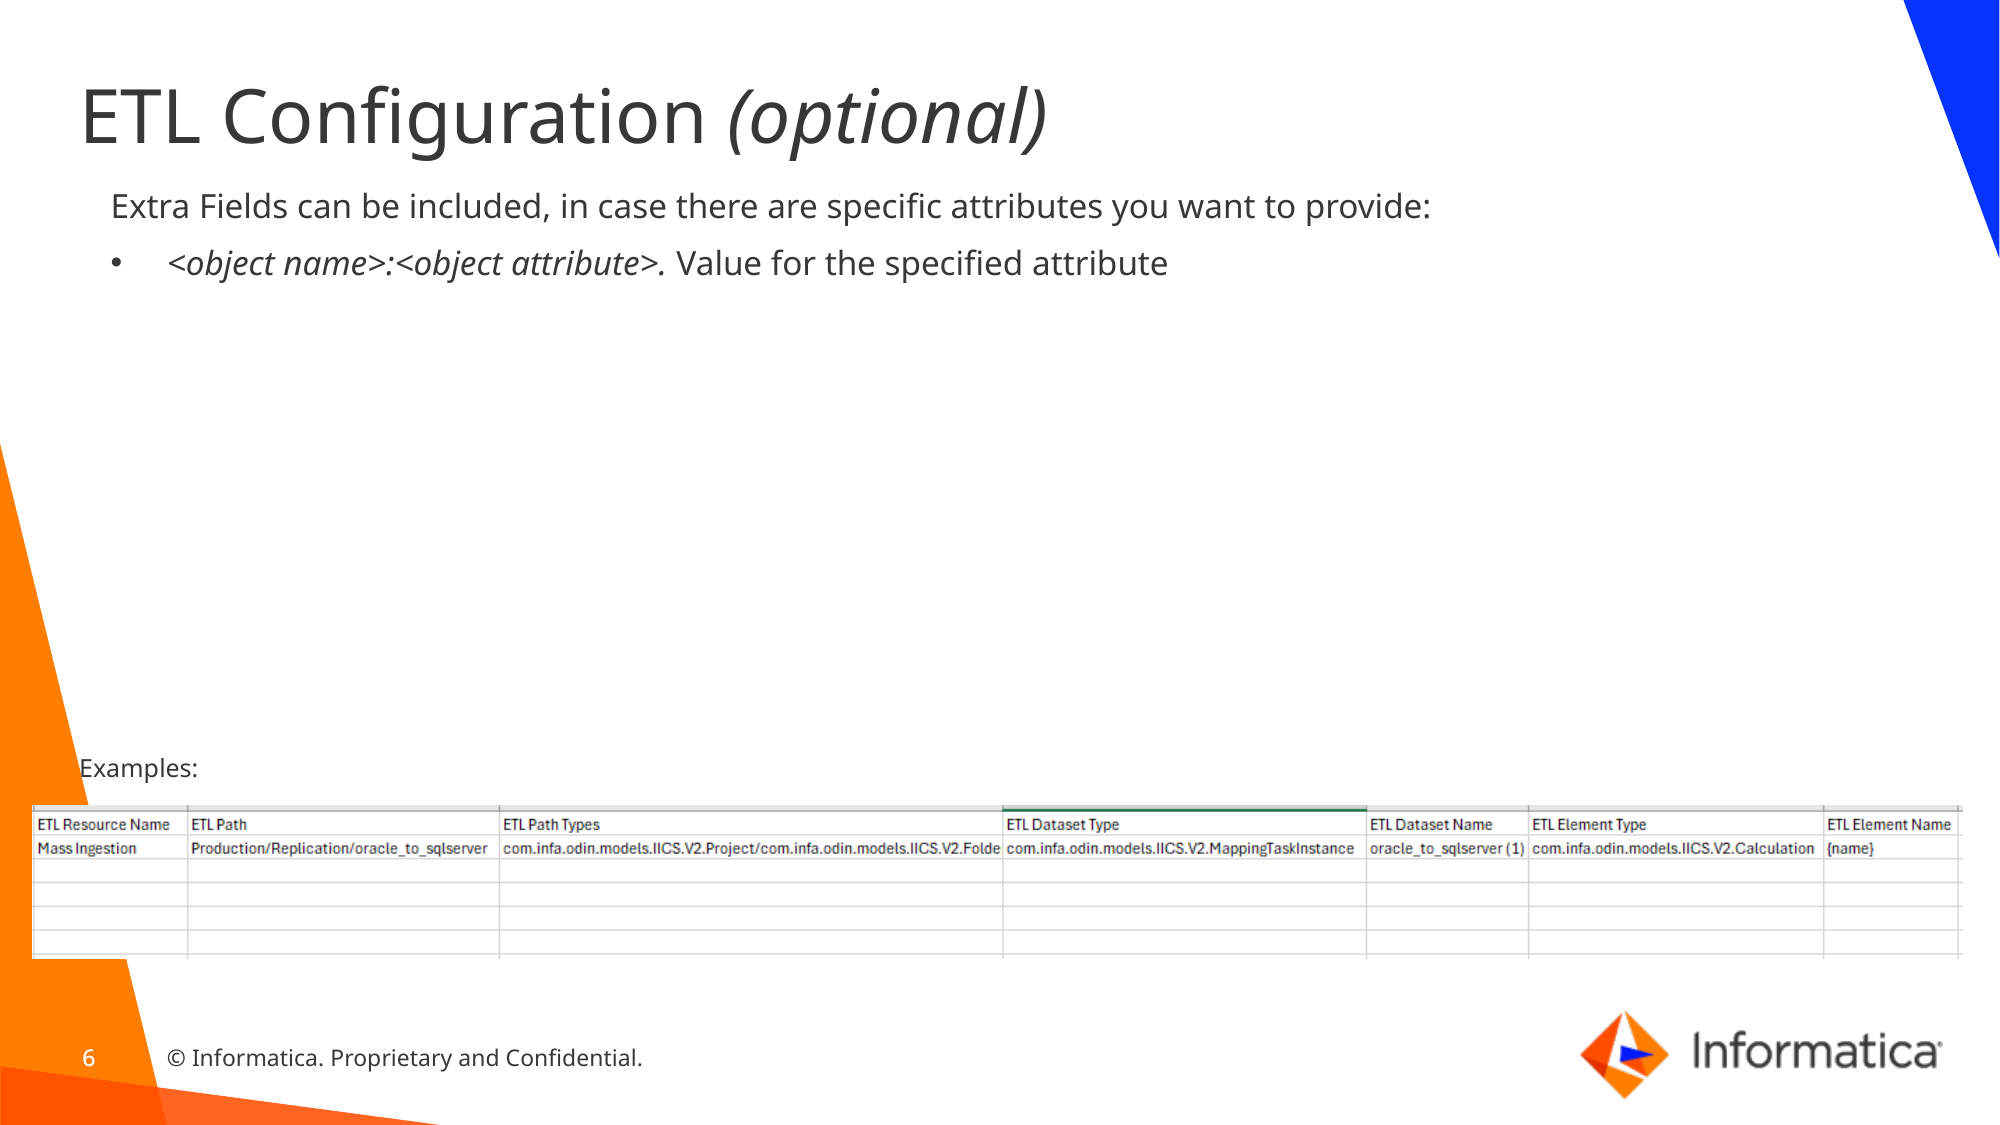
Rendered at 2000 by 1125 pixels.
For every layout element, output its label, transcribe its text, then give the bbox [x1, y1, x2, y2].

title ETL Configuration (optional) [79, 79, 1916, 172]
text_box Examples: [79, 755, 396, 790]
picture [32, 805, 1963, 959]
picture [1558, 985, 1965, 1125]
text_box Extra Fields can be included, in case there are specific attributes you want to provide: <object name>:<object attribute>. Value for the specified attribute [110, 189, 1930, 715]
